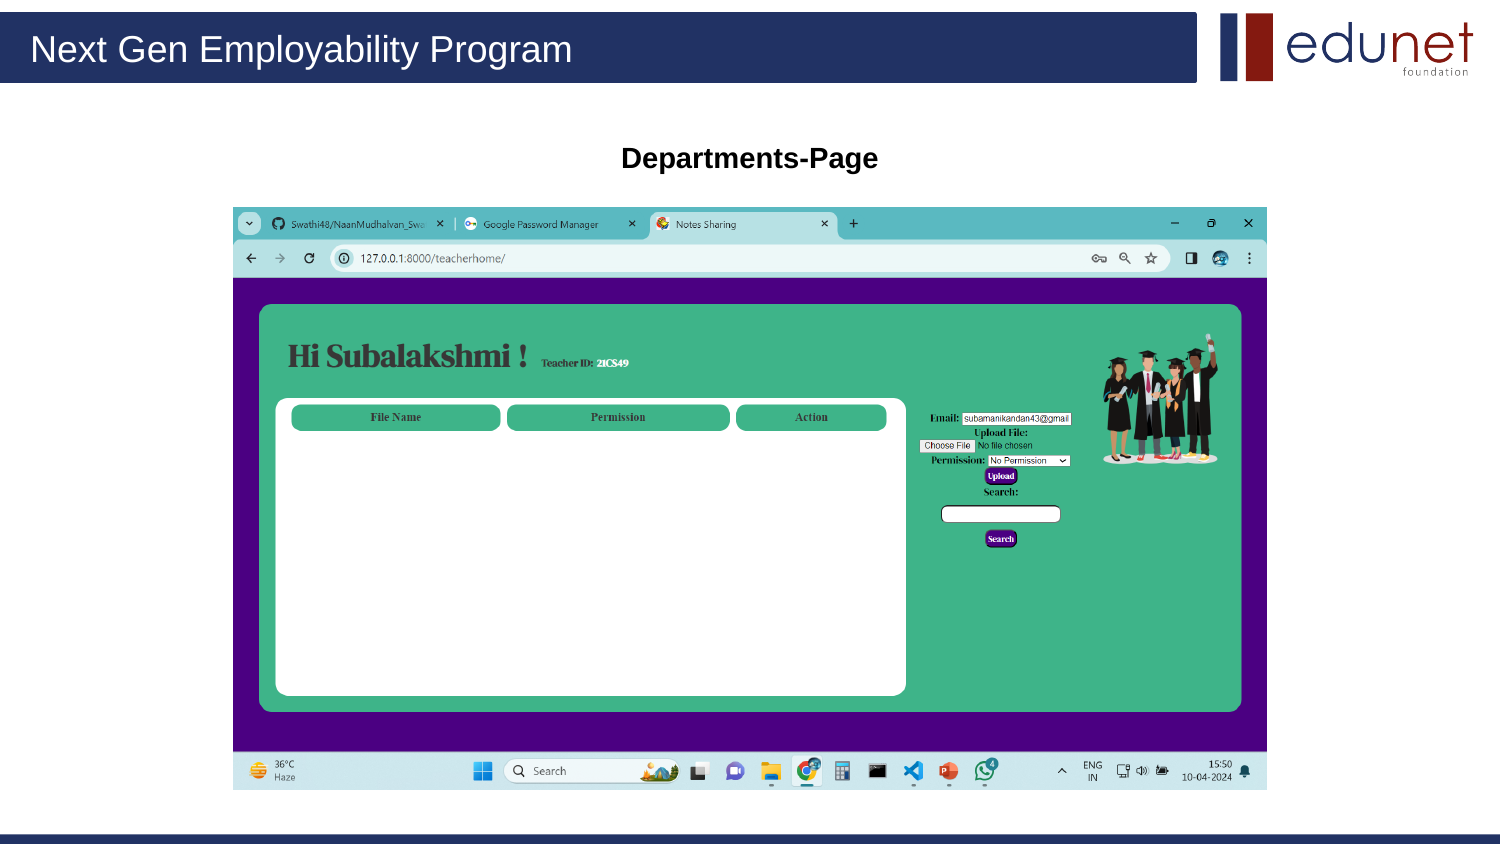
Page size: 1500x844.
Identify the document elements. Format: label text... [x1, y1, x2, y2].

picture [232, 207, 1267, 790]
title Departments-Page [103, 105, 1397, 208]
picture [1279, 14, 1482, 83]
